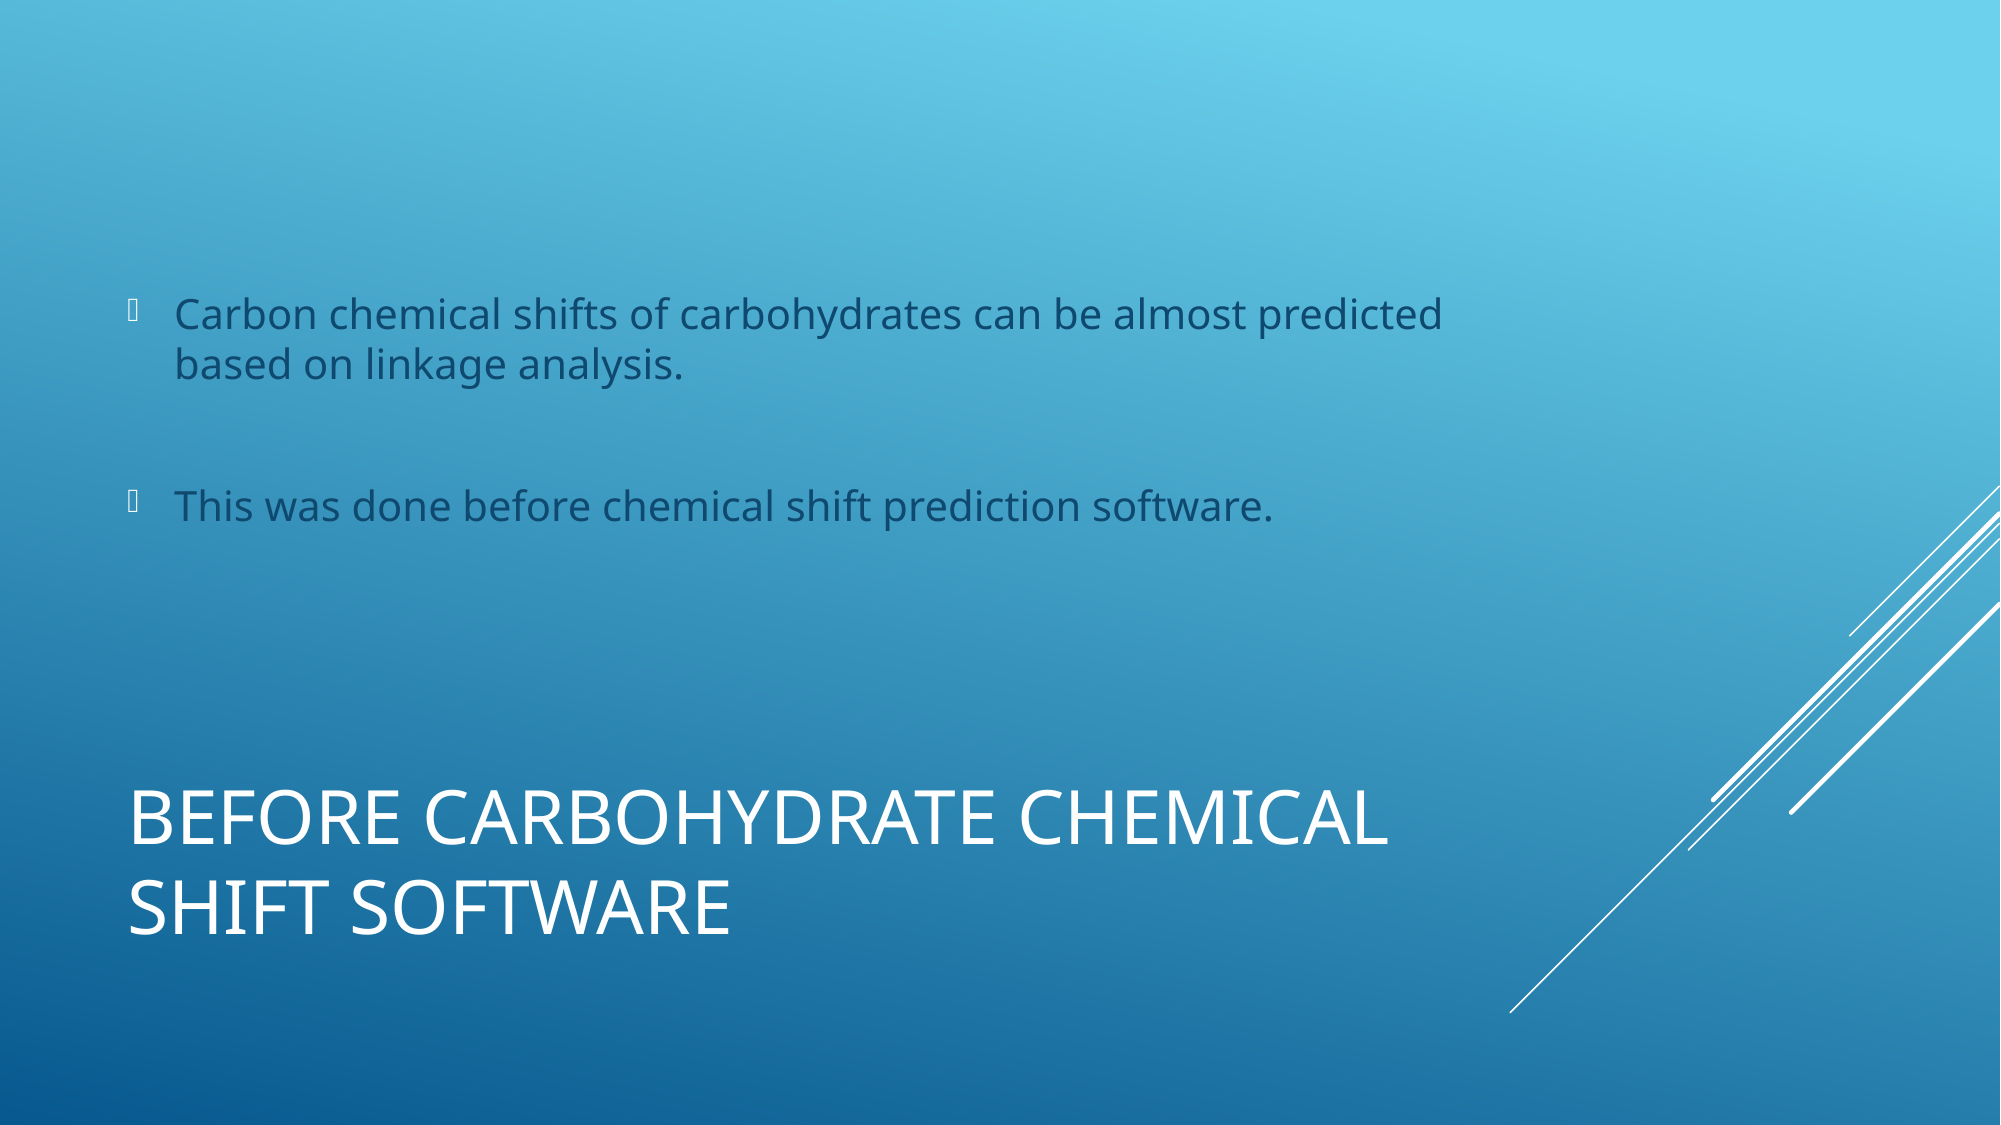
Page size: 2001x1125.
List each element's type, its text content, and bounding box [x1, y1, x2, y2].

list Carbon chemical shifts of carbohydrates can be almost predicted based on linkage analysis. This was done before chemical shift prediction software. [112, 112, 1513, 706]
title Before carbohydrate chemical shift software [112, 736, 1513, 984]
